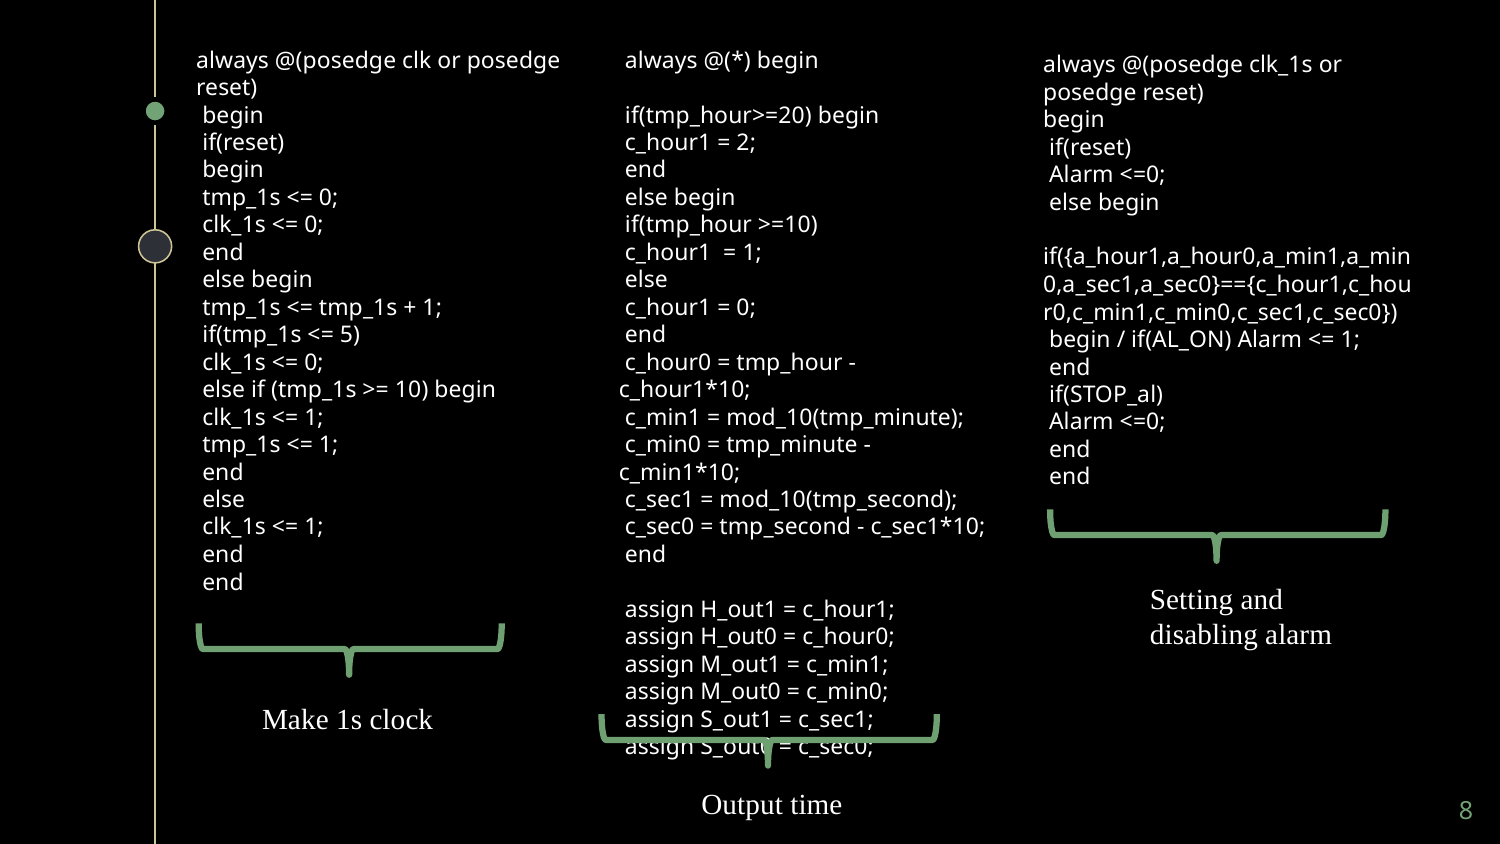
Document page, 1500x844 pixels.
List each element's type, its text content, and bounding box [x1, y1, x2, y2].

text_box always @(posedge clk_1s or posedge reset) begin if(reset) Alarm <=0; else begin if({a_hour1,a_hour0,a_min1,a_min0,a_sec1,a_sec0}=={c_hour1,c_hour0,c_min1,c_min0,c_sec1,c_sec0}) begin / if(AL_ON) Alarm <= 1; end if(STOP_al) Alarm <=0; end end [1028, 42, 1434, 497]
text_box Make 1s clock [247, 692, 498, 743]
text_box always @(*) begin if(tmp_hour>=20) begin c_hour1 = 2; end else begin if(tmp_hour >=10) c_hour1 = 1; else c_hour1 = 0; end c_hour0 = tmp_hour - c_hour1*10; c_min1 = mod_10(tmp_minute); c_min0 = tmp_minute - c_min1*10; c_sec1 = mod_10(tmp_second); c_sec0 = tmp_second - c_sec1*10; end assign H_out1 = c_hour1; assign H_out0 = c_hour0; assign M_out1 = c_min1; assign M_out0 = c_min0; assign S_out1 = c_sec1; assign S_out0 = c_sec0; [604, 37, 1003, 767]
slide_number 8 [1398, 779, 1489, 832]
text_box always @(posedge clk or posedge reset) begin if(reset) begin tmp_1s <= 0; clk_1s <= 0; end else begin tmp_1s <= tmp_1s + 1; if(tmp_1s <= 5) clk_1s <= 0; else if (tmp_1s >= 10) begin clk_1s <= 1; tmp_1s <= 1; end else clk_1s <= 1; end end [181, 37, 604, 602]
text_box Setting and disabling alarm [1135, 573, 1375, 658]
text_box [1049, 509, 1387, 562]
text_box Output time [686, 778, 882, 828]
text_box [600, 714, 938, 767]
text_box [197, 623, 503, 676]
